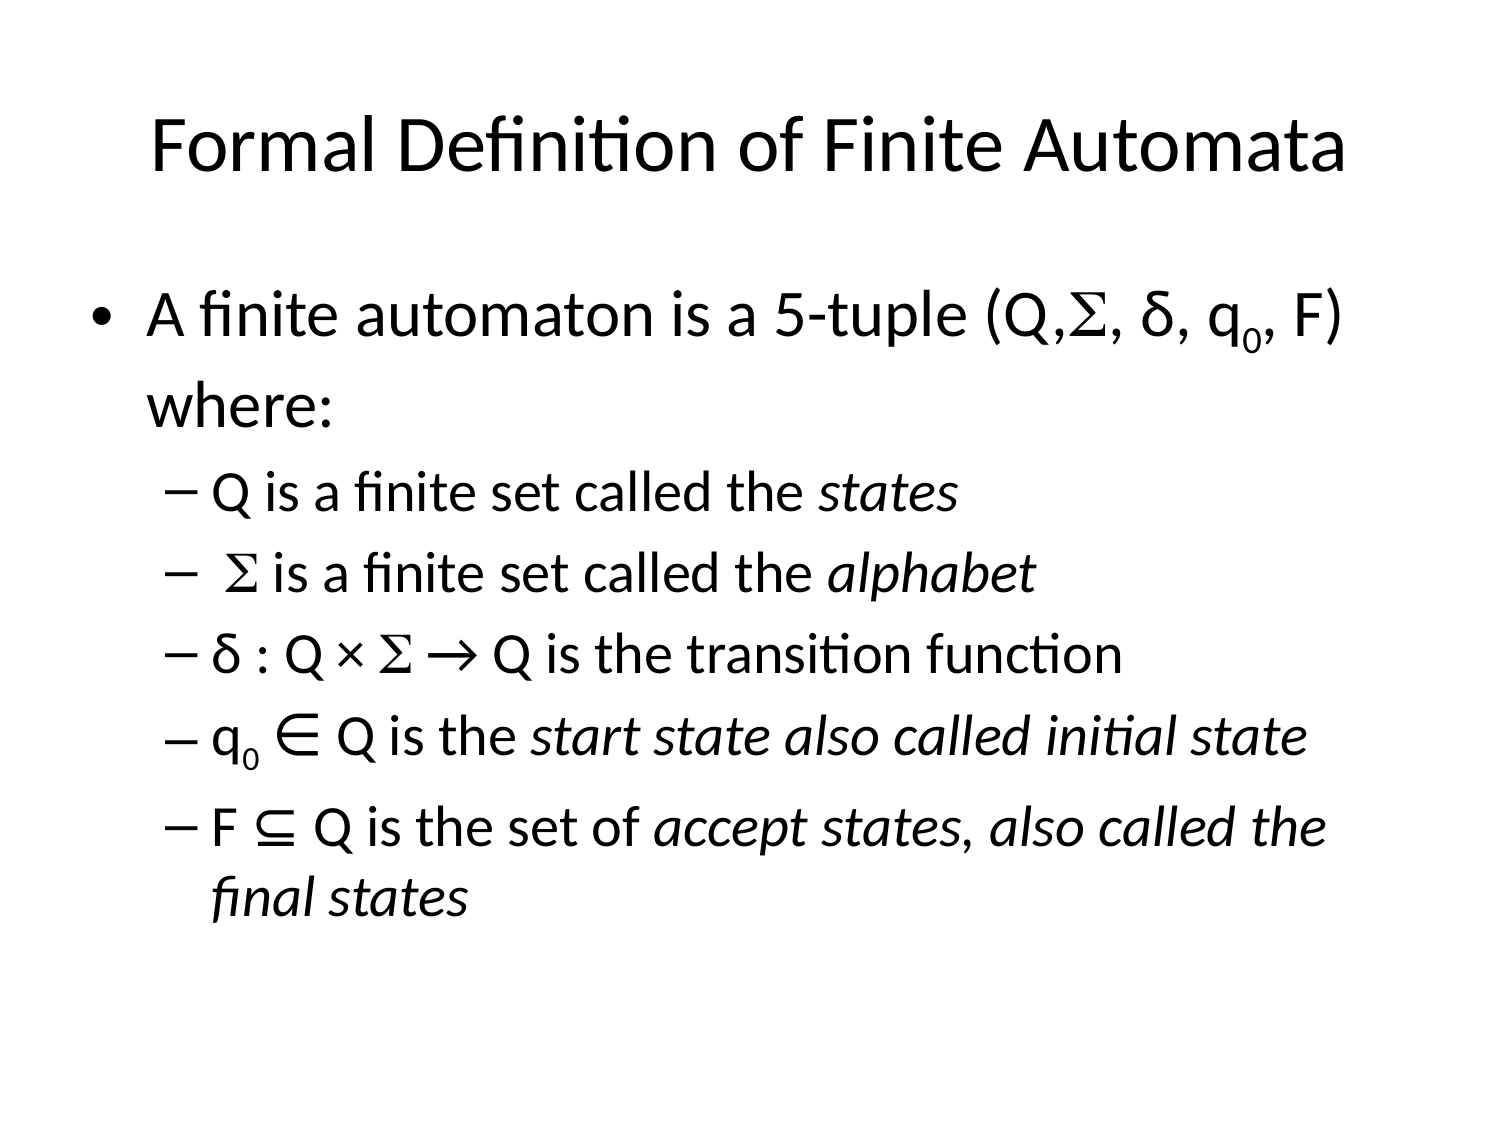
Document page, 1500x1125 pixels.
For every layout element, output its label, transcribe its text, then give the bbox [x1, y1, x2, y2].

list A finite automaton is a 5-tuple (Q,, δ, q0, F) where: Q is a finite set called the states  is a finite set called the alphabet δ : Q ×  → Q is the transition function q0 ∈ Q is the start state also called initial state F ⊆ Q is the set of accept states, also called the final states [75, 262, 1425, 1005]
title Formal Definition of Finite Automata [75, 45, 1425, 233]
